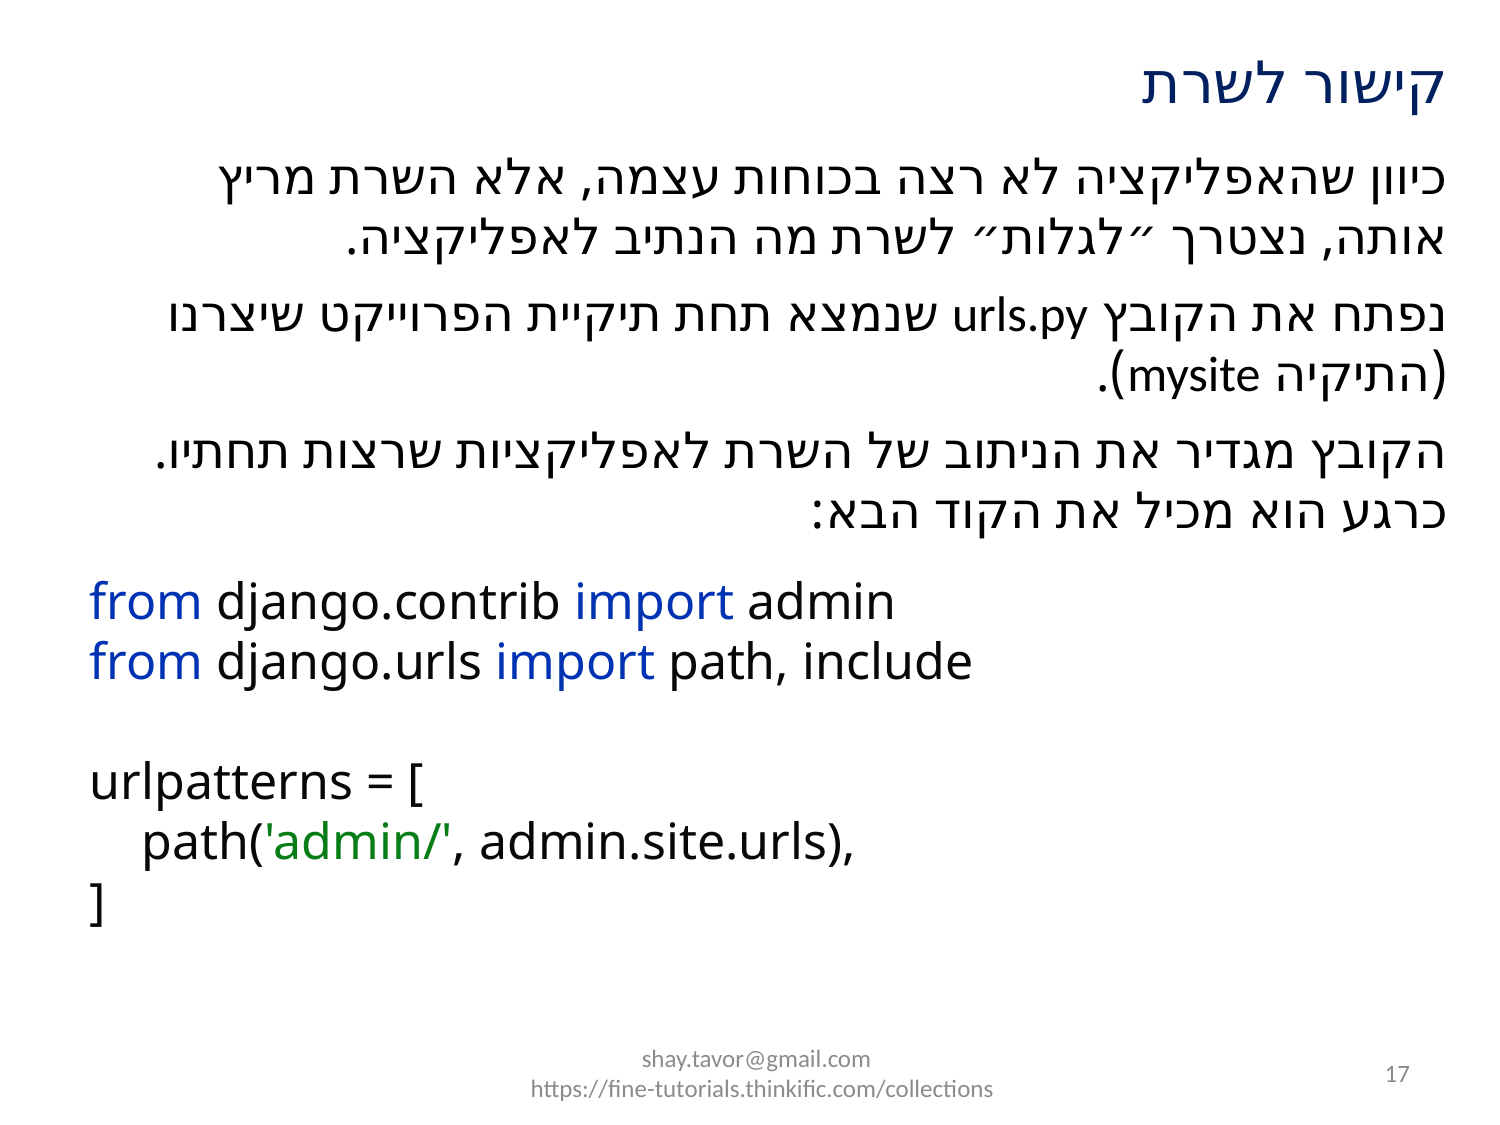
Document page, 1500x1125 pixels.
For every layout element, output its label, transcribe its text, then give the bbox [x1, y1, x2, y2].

text_box נפתח את הקובץ urls.py שנמצא תחת תיקיית הפרוייקט שיצרנו (התיקיה mysite). [75, 274, 1463, 409]
text_box from django.contrib import admin from django.urls import path, include urlpatterns = [ path('admin/', admin.site.urls), ] [75, 562, 1313, 938]
text_box הקובץ מגדיר את הניתוב של השרת לאפליקציות שרצות תחתיו. כרגע הוא מכיל את הקוד הבא: [75, 411, 1463, 546]
text_box קישור לשרת [525, 37, 1463, 123]
footer shay.tavor@gmail.com https://fine-tutorials.thinkific.com/collections [512, 1042, 1013, 1103]
text_box כיוון שהאפליקציה לא רצה בכוחות עצמה, אלא השרת מריץ אותה, נצטרך ״לגלות״ לשרת מה הנתיב לאפליקציה. [75, 137, 1463, 273]
slide_number 17 [1074, 1042, 1425, 1103]
